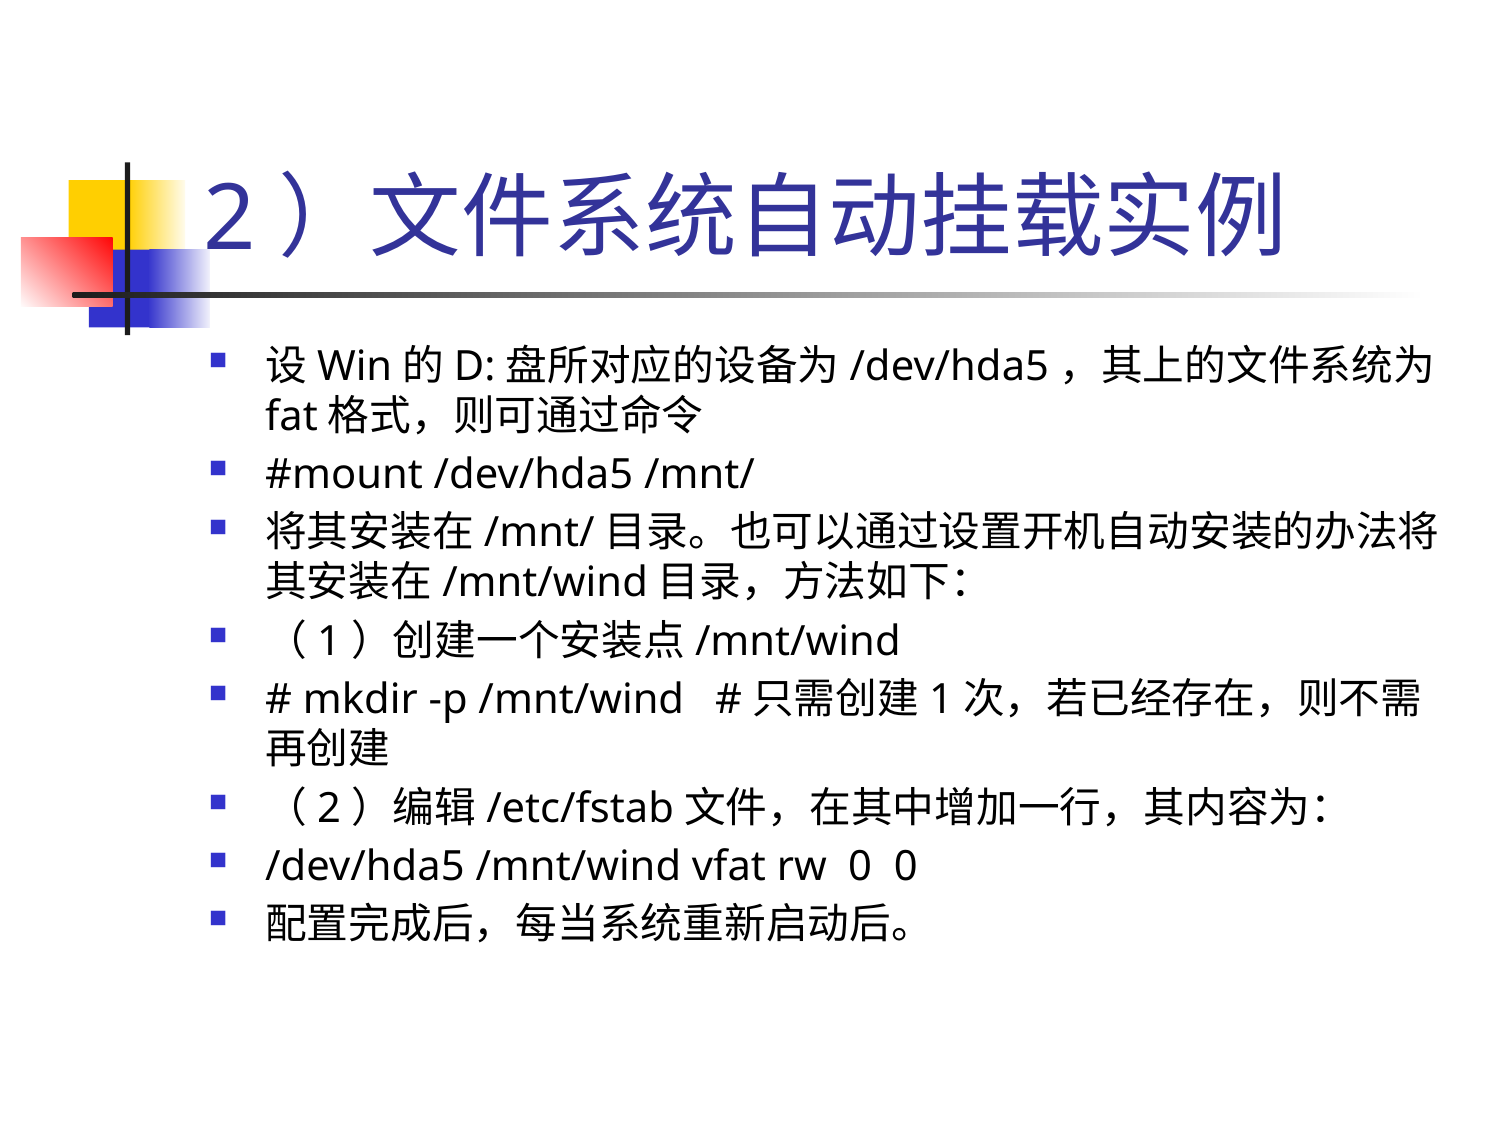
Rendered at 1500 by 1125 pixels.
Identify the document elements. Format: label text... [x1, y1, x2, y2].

title 2）文件系统自动挂载实例 [188, 34, 1468, 276]
list 设Win的D:盘所对应的设备为/dev/hda5，其上的文件系统为fat格式，则可通过命令 #mount /dev/hda5 /mnt/ 将其安装在/mnt/目录。也可以通过设置开机自动安装的办法将其安装在/mnt/wind目录，方法如下： （1）创建一个安装点/mnt/wind # mkdir -p /mnt/wind #只需创建1次，若已经存在，则不需再创建 （2）编辑/etc/fstab文件，在其中增加一行，其内容为： /dev/hda5 /mnt/wind vfat rw 0 0 配置完成后，每当系统重新启动后。 [193, 330, 1470, 1007]
